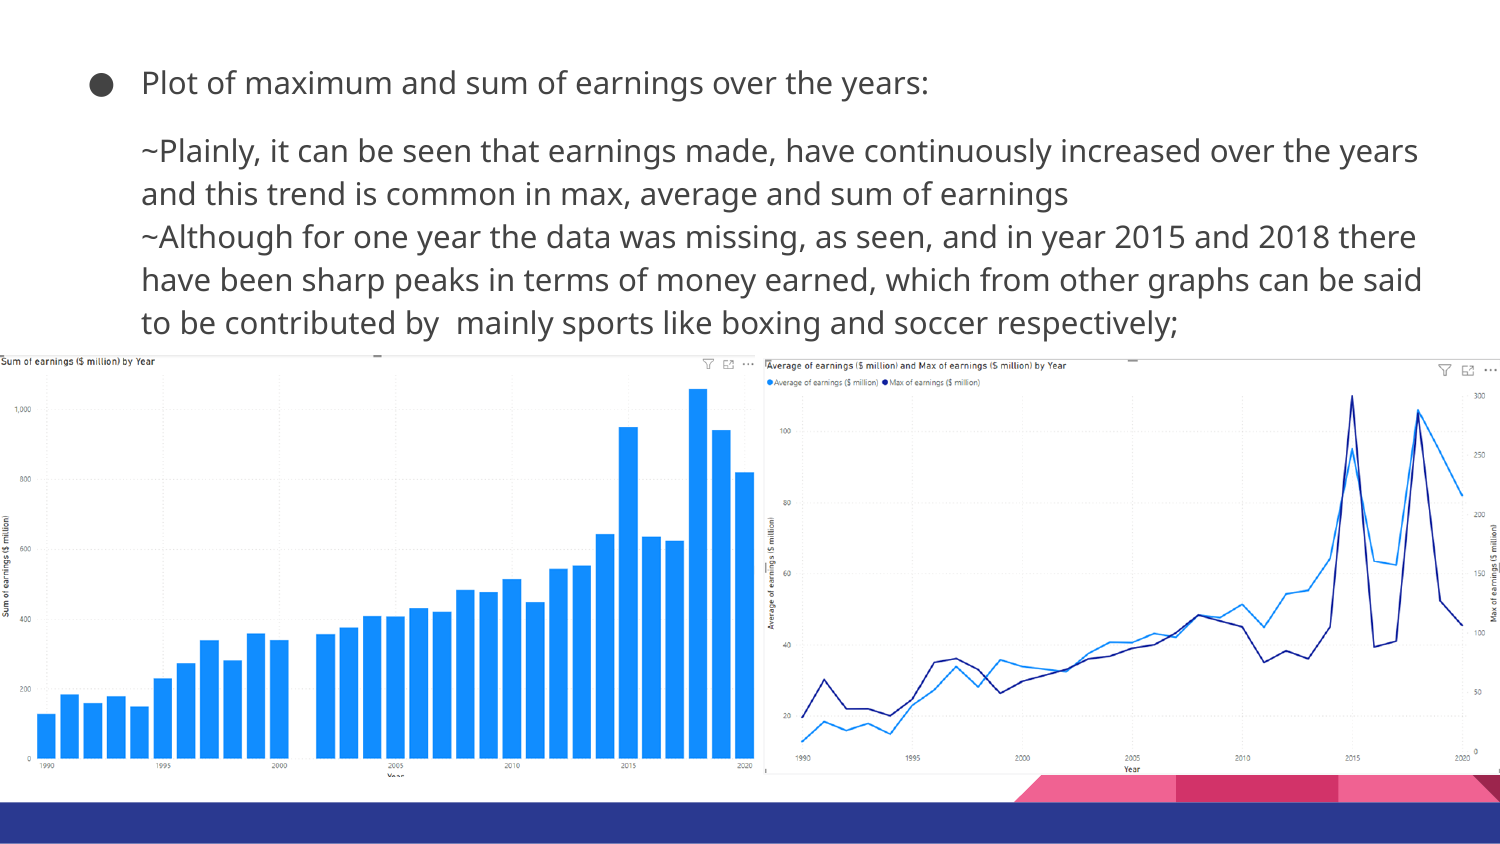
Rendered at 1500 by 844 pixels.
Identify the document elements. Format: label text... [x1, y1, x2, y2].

picture [0, 355, 755, 778]
list Plot of maximum and sum of earnings over the years: ~Plainly, it can be seen that earnings made, have continuously increased over the years and this trend is common in max, average and sum of earnings ~Although for one year the data was missing, as seen, and in year 2015 and 2018 there have been sharp peaks in terms of money earned, which from other graphs can be said to be contributed by mainly sports like boxing and soccer respectively; [51, 42, 1449, 360]
picture [764, 358, 1500, 774]
